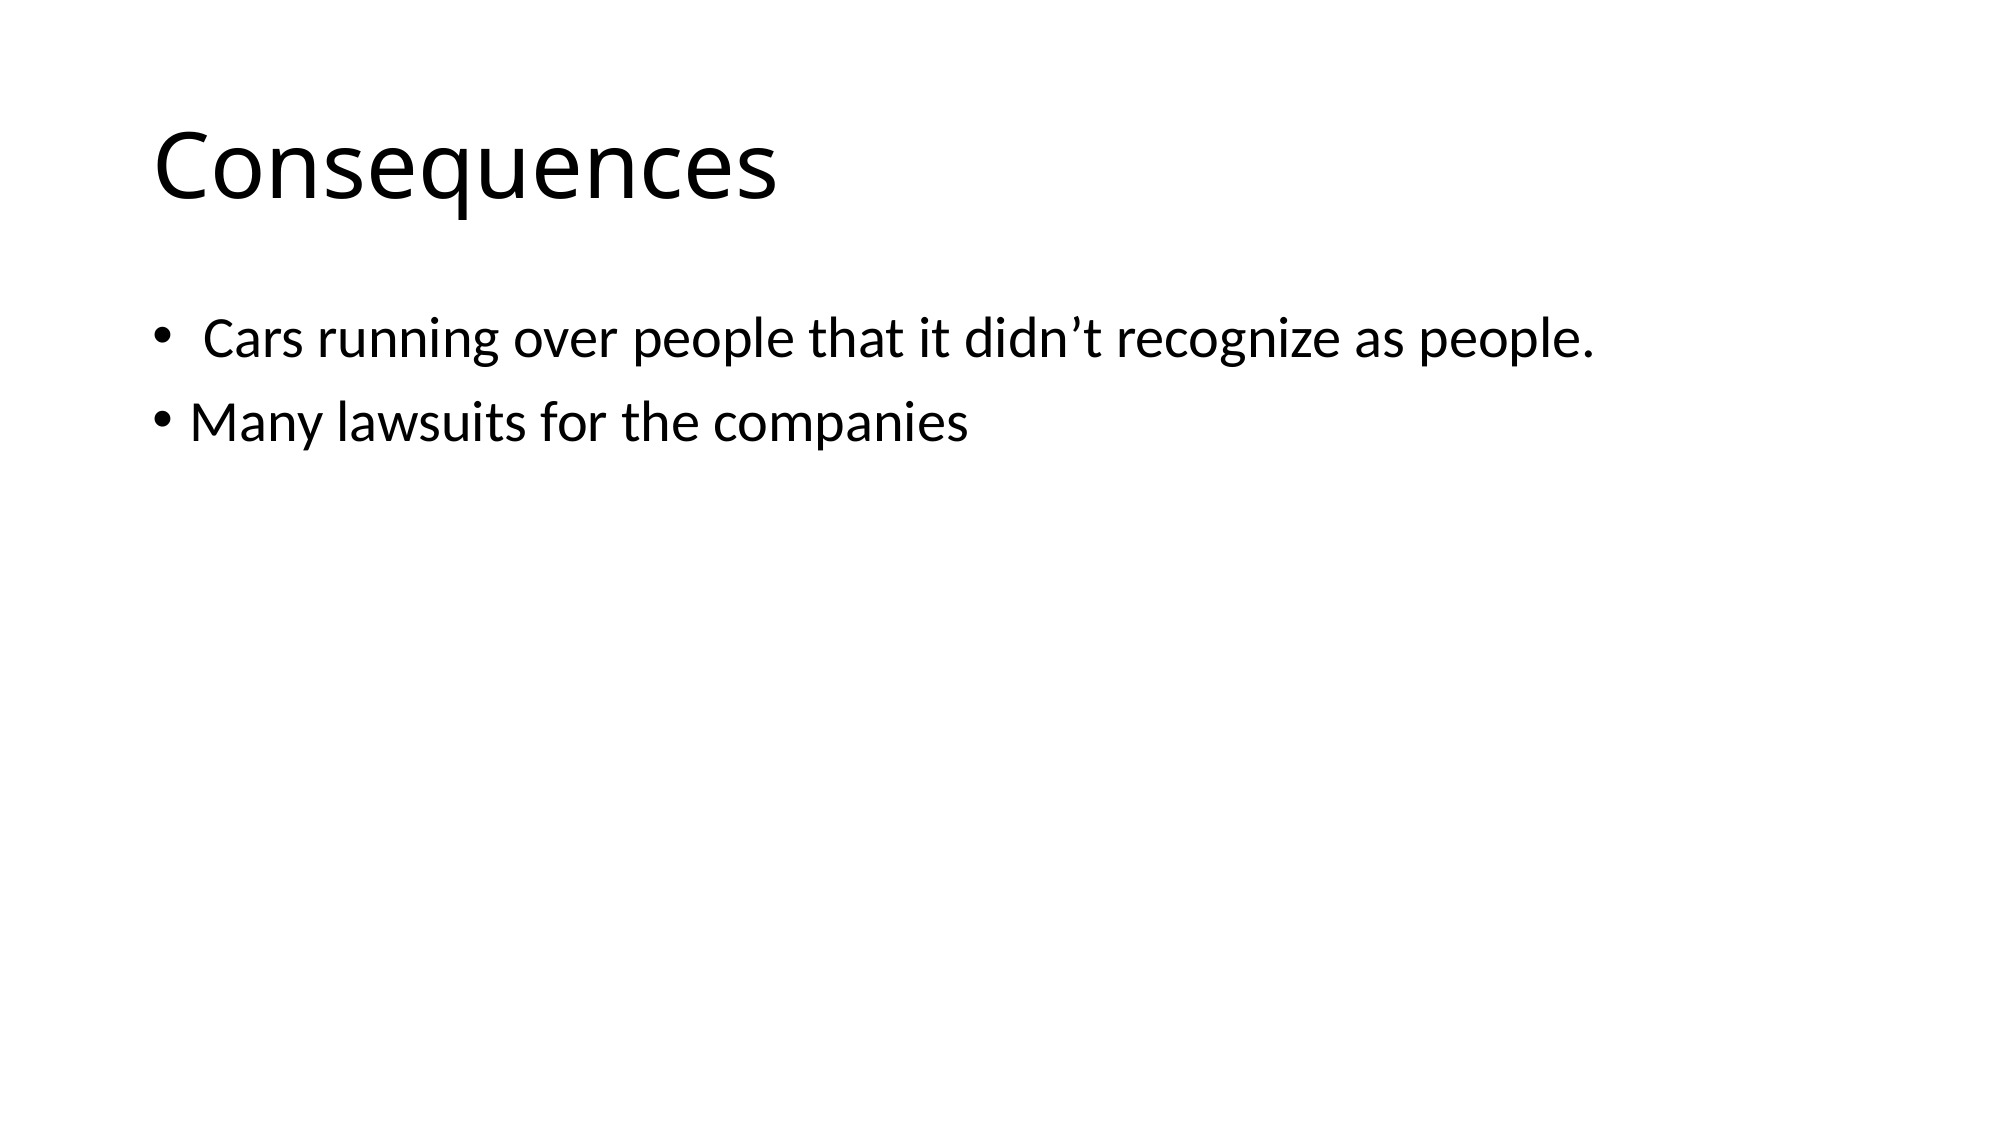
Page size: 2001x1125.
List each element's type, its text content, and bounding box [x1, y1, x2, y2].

title Consequences [137, 59, 1863, 278]
list Cars running over people that it didn’t recognize as people. Many lawsuits for the companies [137, 299, 1863, 1014]
